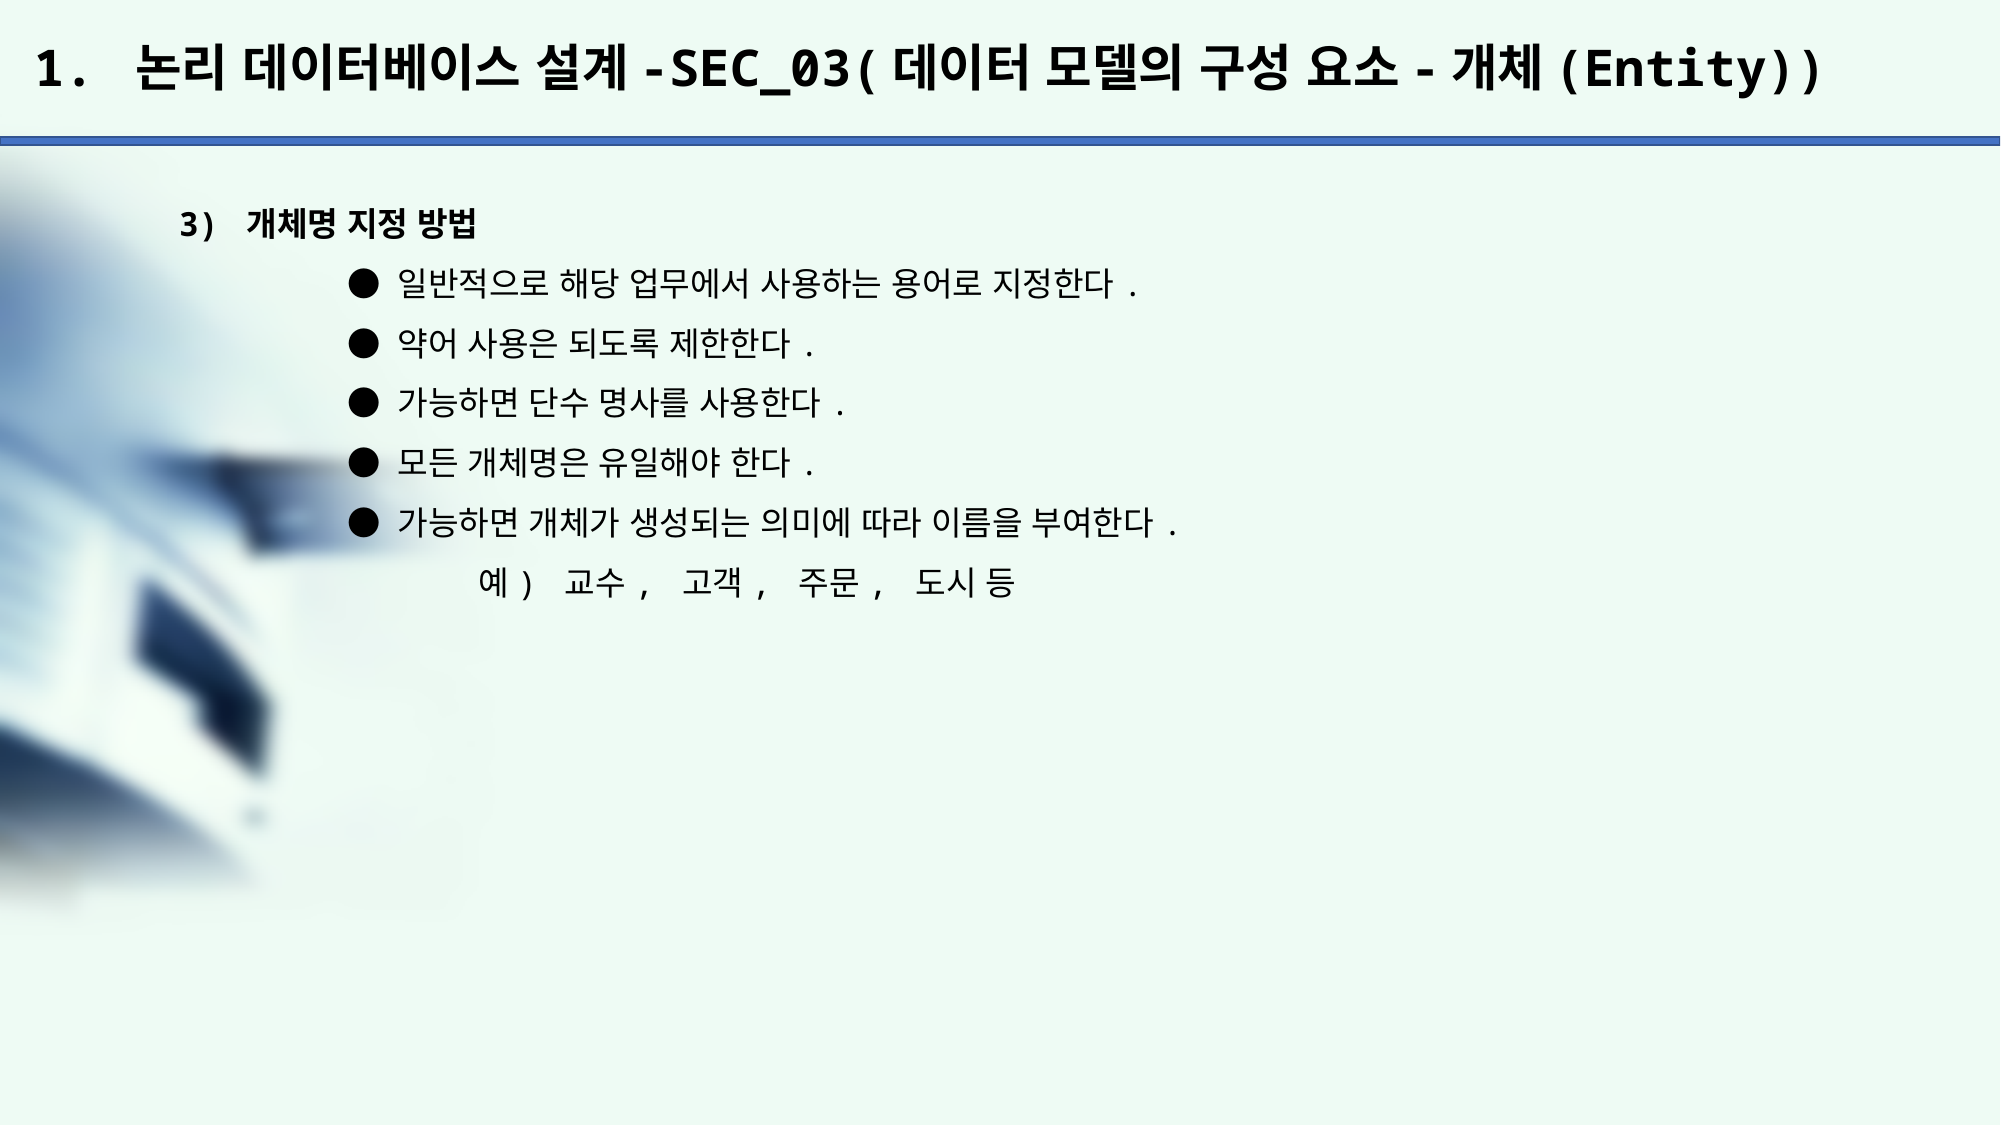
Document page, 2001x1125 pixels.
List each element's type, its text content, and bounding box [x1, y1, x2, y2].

title 1. 논리 데이터베이스 설계-SEC_03(데이터 모델의 구성 요소-개체(Entity)) [19, 14, 1922, 126]
text_box 3) 개체명 지정 방법 ● 일반적으로 해당 업무에서 사용하는 용어로 지정한다. ● 약어 사용은 되도록 제한한다. ● 가능하면 단수 명사를 사용한다. ● 모든 개체명은 유일해야 한다. ● 가능하면 개체가 생성되는 의미에 따라 이름을 부여한다. 예) 교수, 고객, 주문, 도시 등 [163, 175, 1922, 610]
picture [0, 146, 2000, 1125]
picture [0, 0, 2000, 136]
